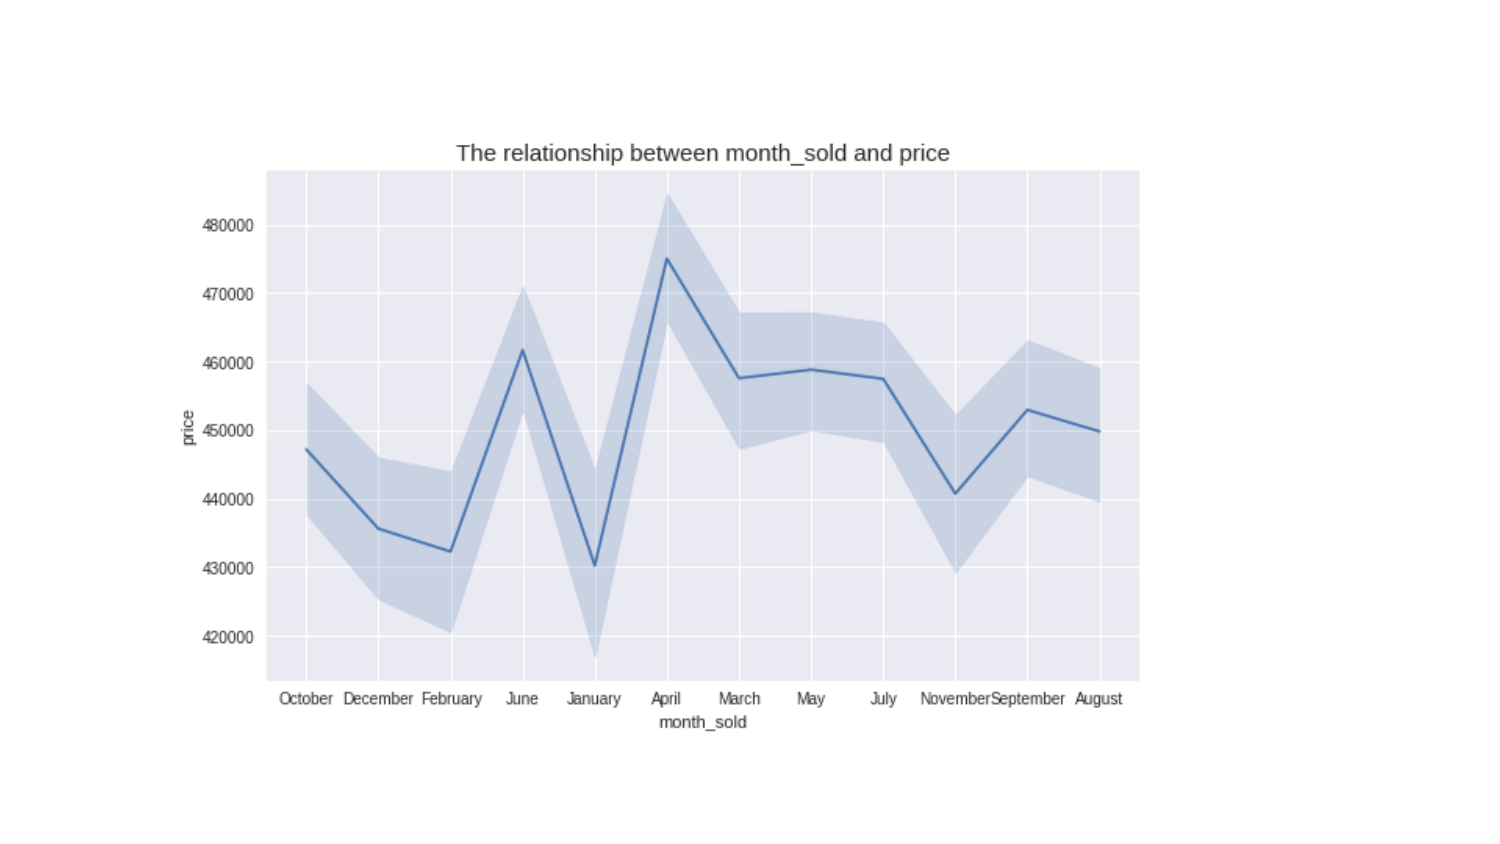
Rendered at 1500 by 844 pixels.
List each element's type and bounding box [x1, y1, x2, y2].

picture [156, 133, 1224, 747]
